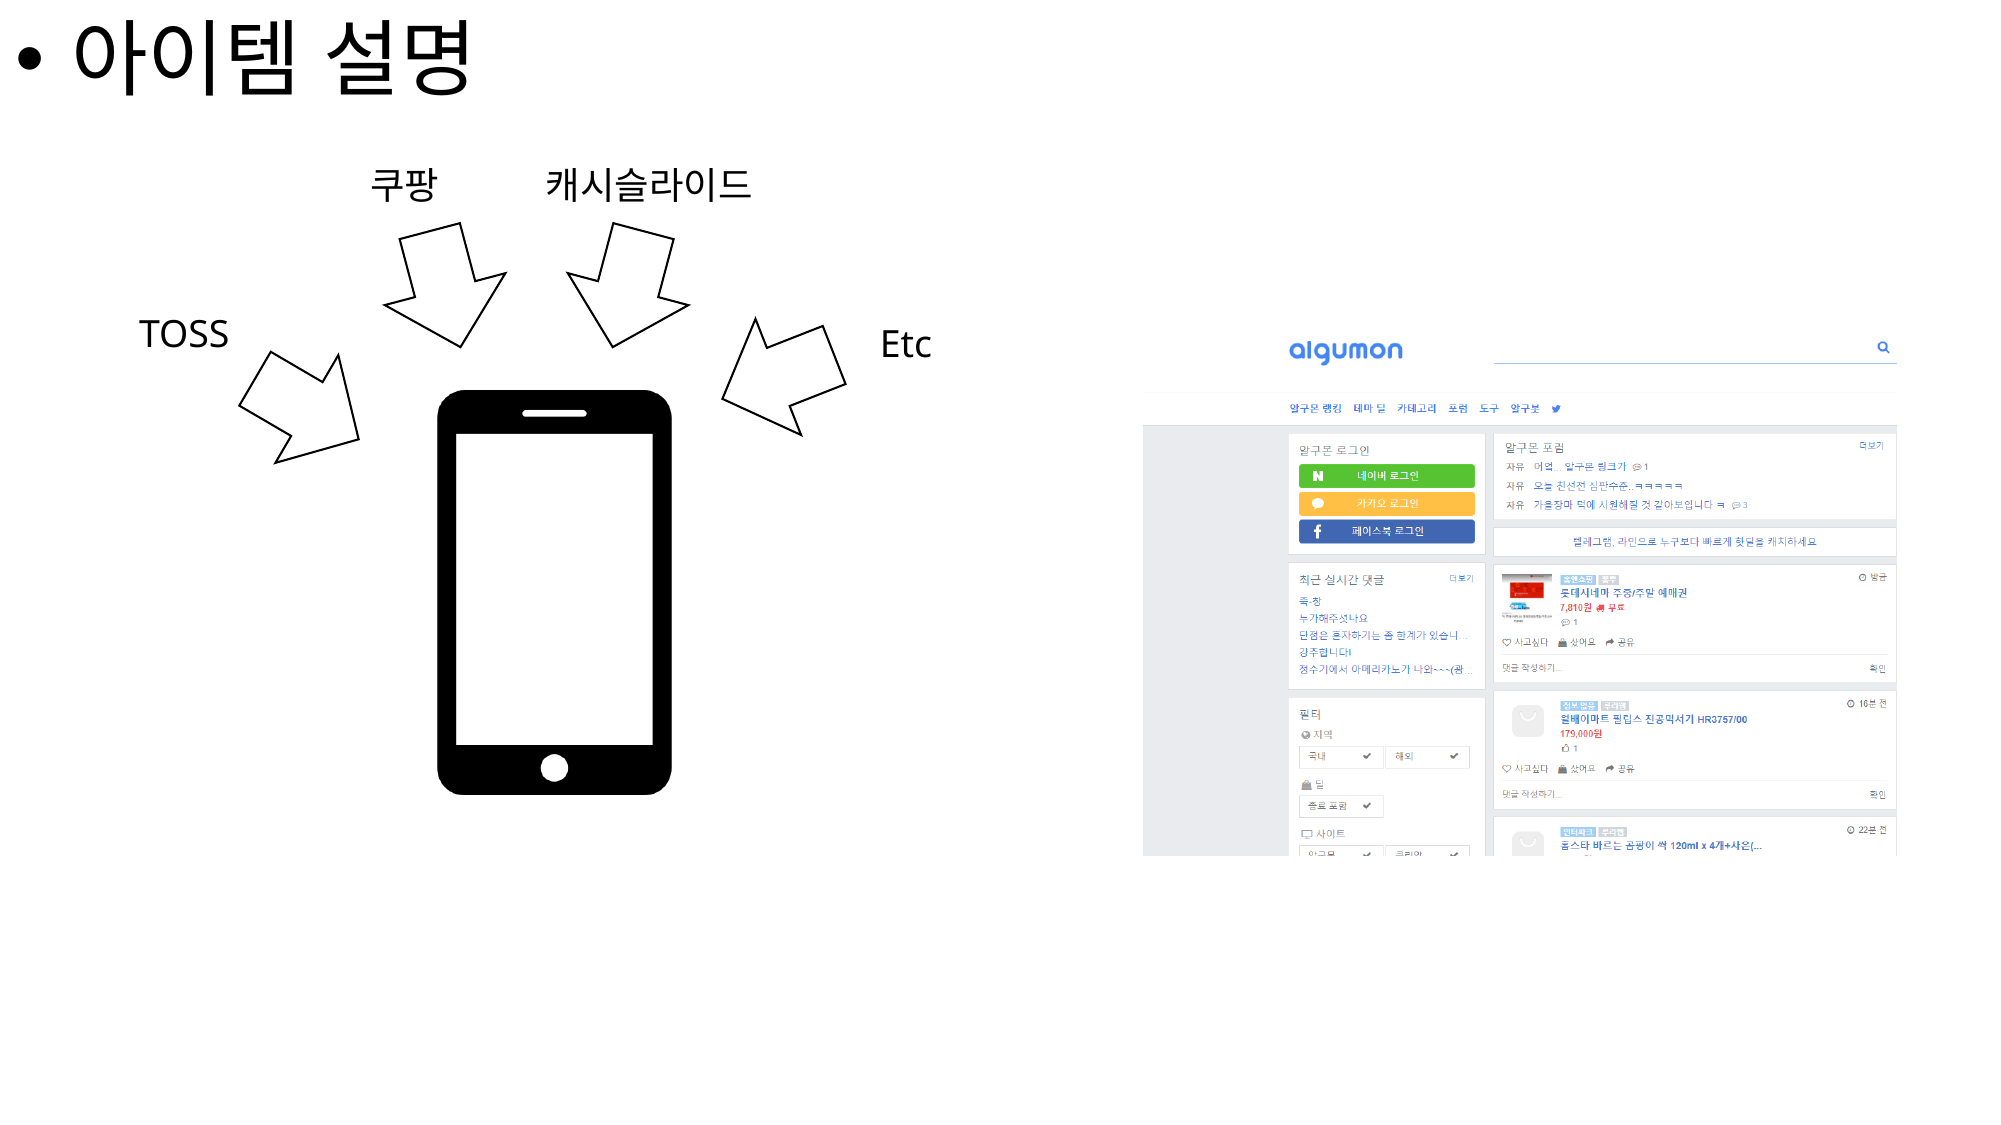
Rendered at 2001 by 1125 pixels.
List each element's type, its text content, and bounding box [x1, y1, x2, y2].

text_box 캐시슬라이드 [531, 154, 768, 215]
text_box [237, 350, 352, 465]
picture [1143, 312, 1897, 856]
text_box [382, 221, 508, 349]
text_box 쿠팡 [355, 154, 455, 215]
picture [352, 390, 756, 795]
text_box [724, 316, 847, 438]
text_box Etc [865, 312, 947, 373]
text_box [565, 221, 692, 349]
text_box TOSS [124, 302, 245, 363]
text_box 아이템 설명 [0, 0, 1725, 126]
